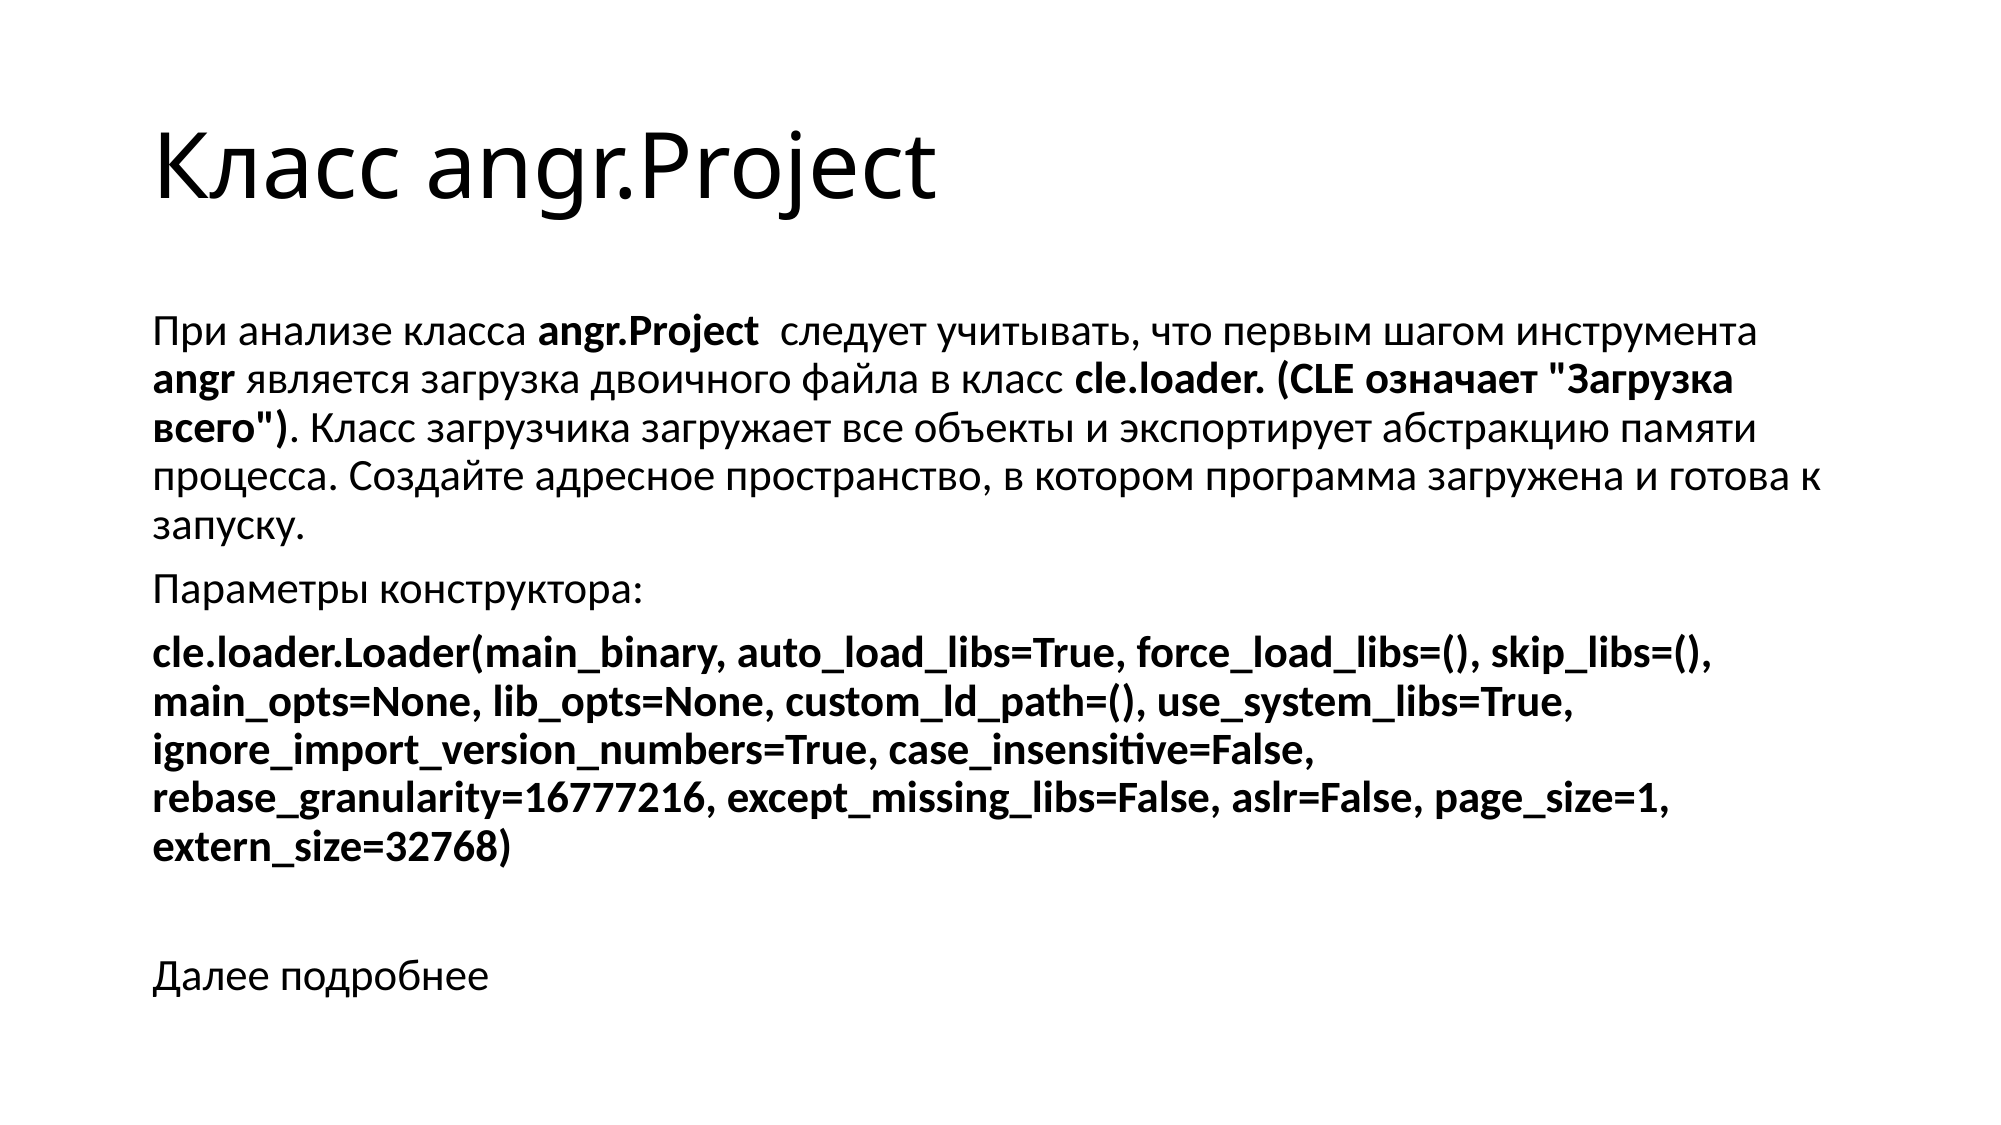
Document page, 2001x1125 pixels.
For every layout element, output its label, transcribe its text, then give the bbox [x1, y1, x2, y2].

list При анализе класса angr.Project следует учитывать, что первым шагом инструмента angr является загрузка двоичного файла в класс cle.loader. (CLE означает "Загрузка всего"). Класс загрузчика загружает все объекты и экспортирует абстракцию памяти процесса. Создайте адресное пространство, в котором программа загружена и готова к запуску. Параметры конструктора: cle.loader.Loader(main_binary, auto_load_libs=True, force_load_libs=(), skip_libs=(), main_opts=None, lib_opts=None, custom_ld_path=(), use_system_libs=True, ignore_import_version_numbers=True, case_insensitive=False, rebase_granularity=16777216, except_missing_libs=False, aslr=False, page_size=1, extern_size=32768) Далее подробнее [137, 299, 1863, 1014]
title Класс angr.Project [137, 59, 1863, 278]
